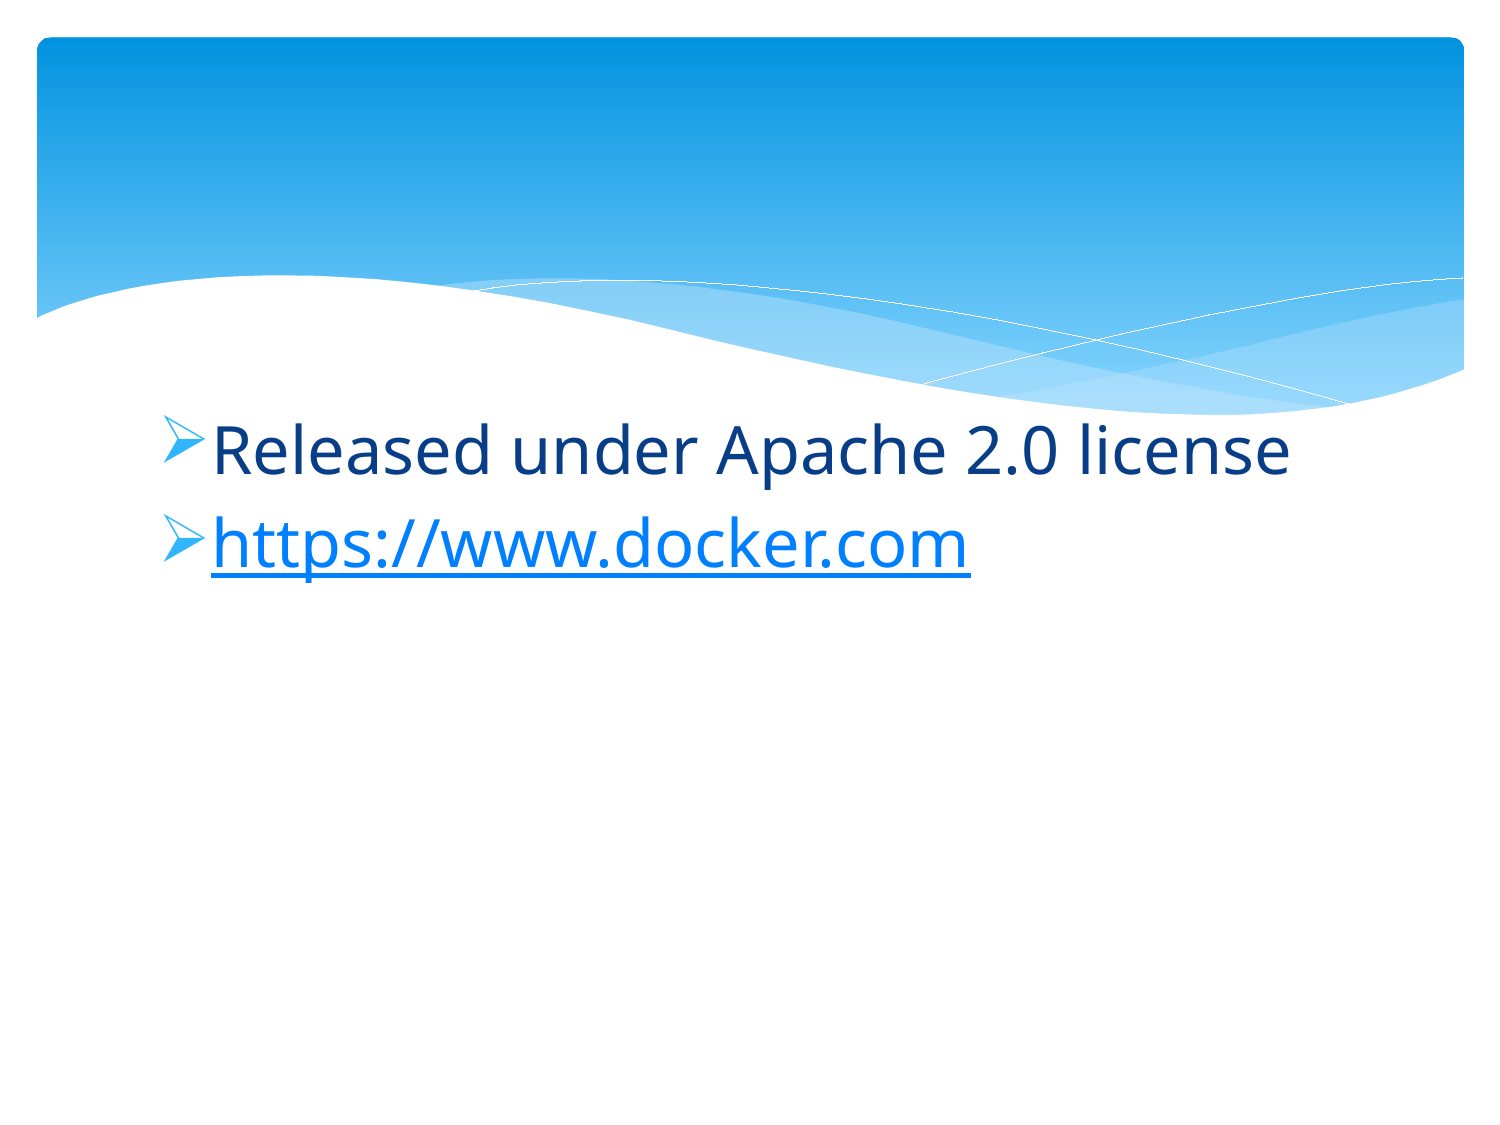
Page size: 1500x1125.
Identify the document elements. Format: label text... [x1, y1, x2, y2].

list Released under Apache 2.0 license https://www.docker.com [143, 399, 1359, 1005]
